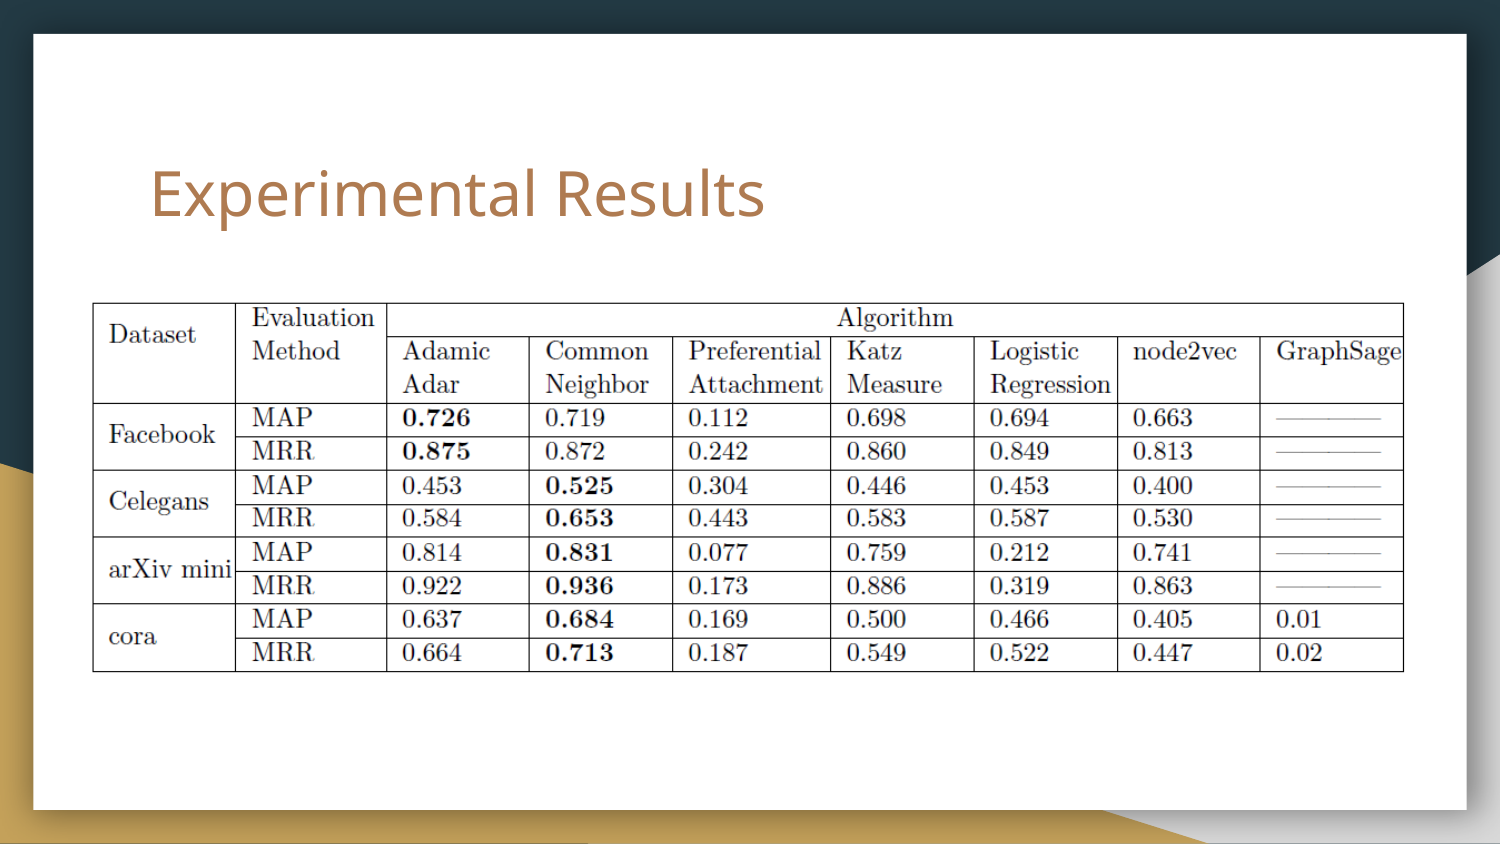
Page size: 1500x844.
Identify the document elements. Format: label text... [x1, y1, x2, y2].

picture [87, 295, 1413, 681]
title Experimental Results [134, 138, 1366, 293]
